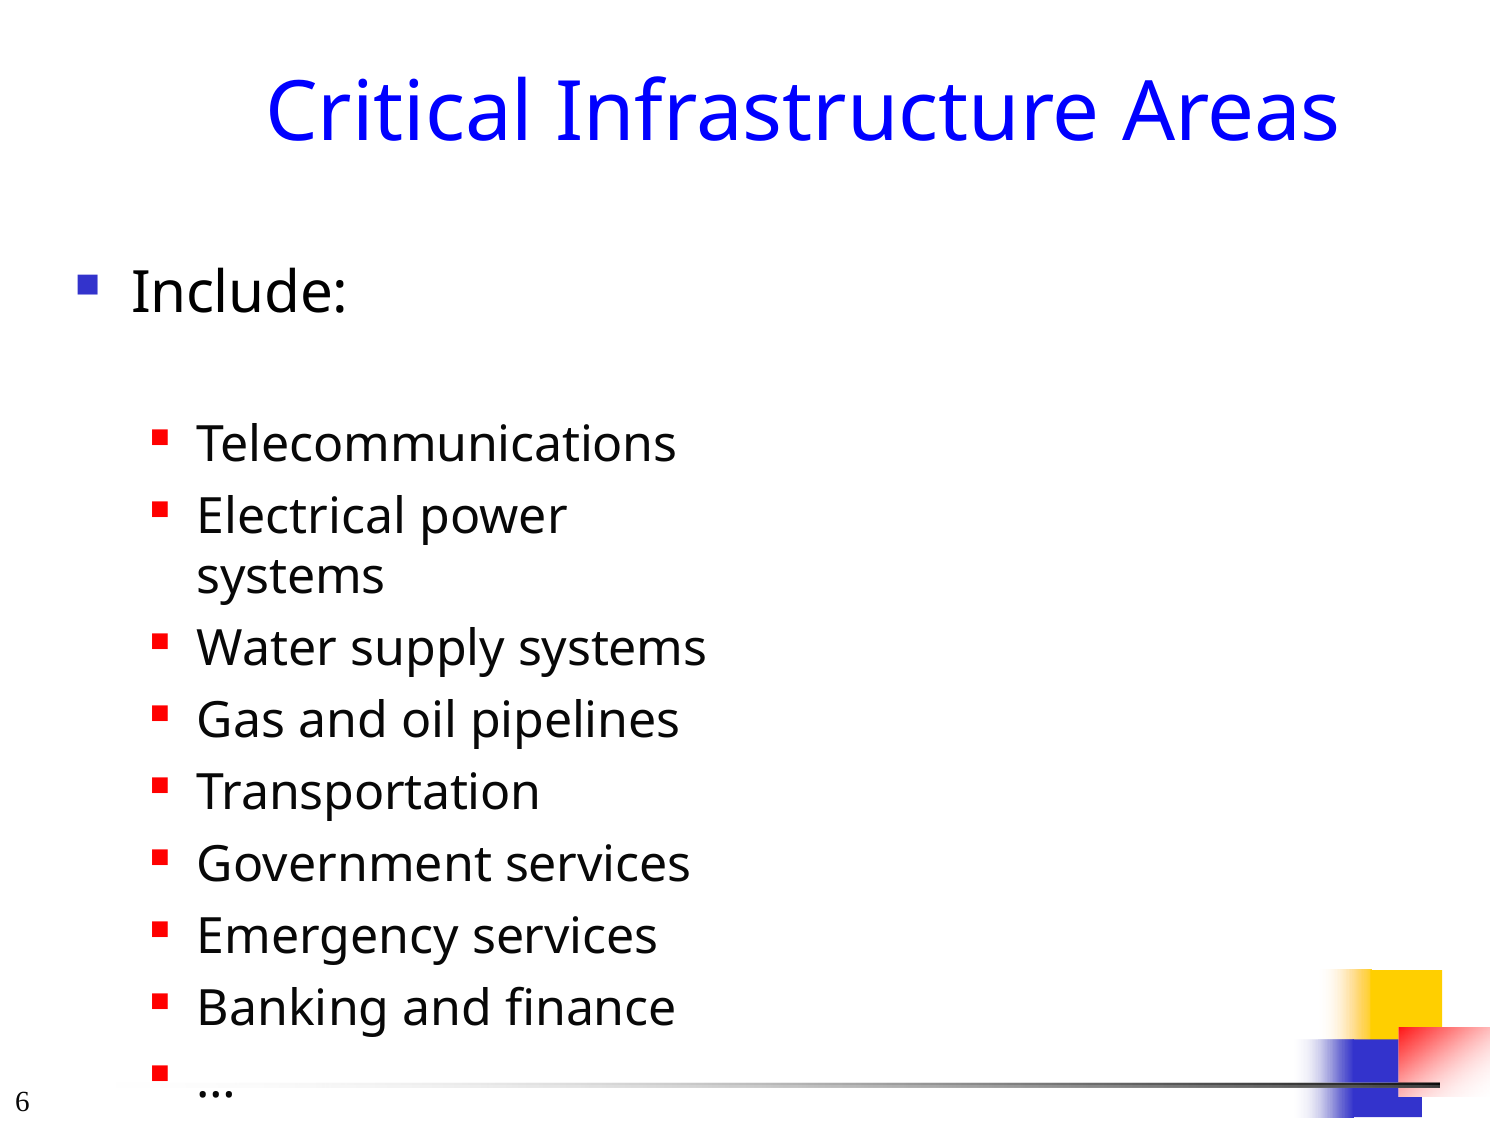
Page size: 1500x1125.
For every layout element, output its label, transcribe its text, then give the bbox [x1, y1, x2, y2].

slide_number 4 [8, 1082, 53, 1125]
picture [740, 969, 1490, 1118]
text_box Include: Telecommunications Electrical power systems Water supply systems Gas and oil pipelines Transportation Government services Emergency services Banking and finance … [72, 252, 740, 1108]
title Critical Infrastructure Areas [12, 0, 1488, 246]
